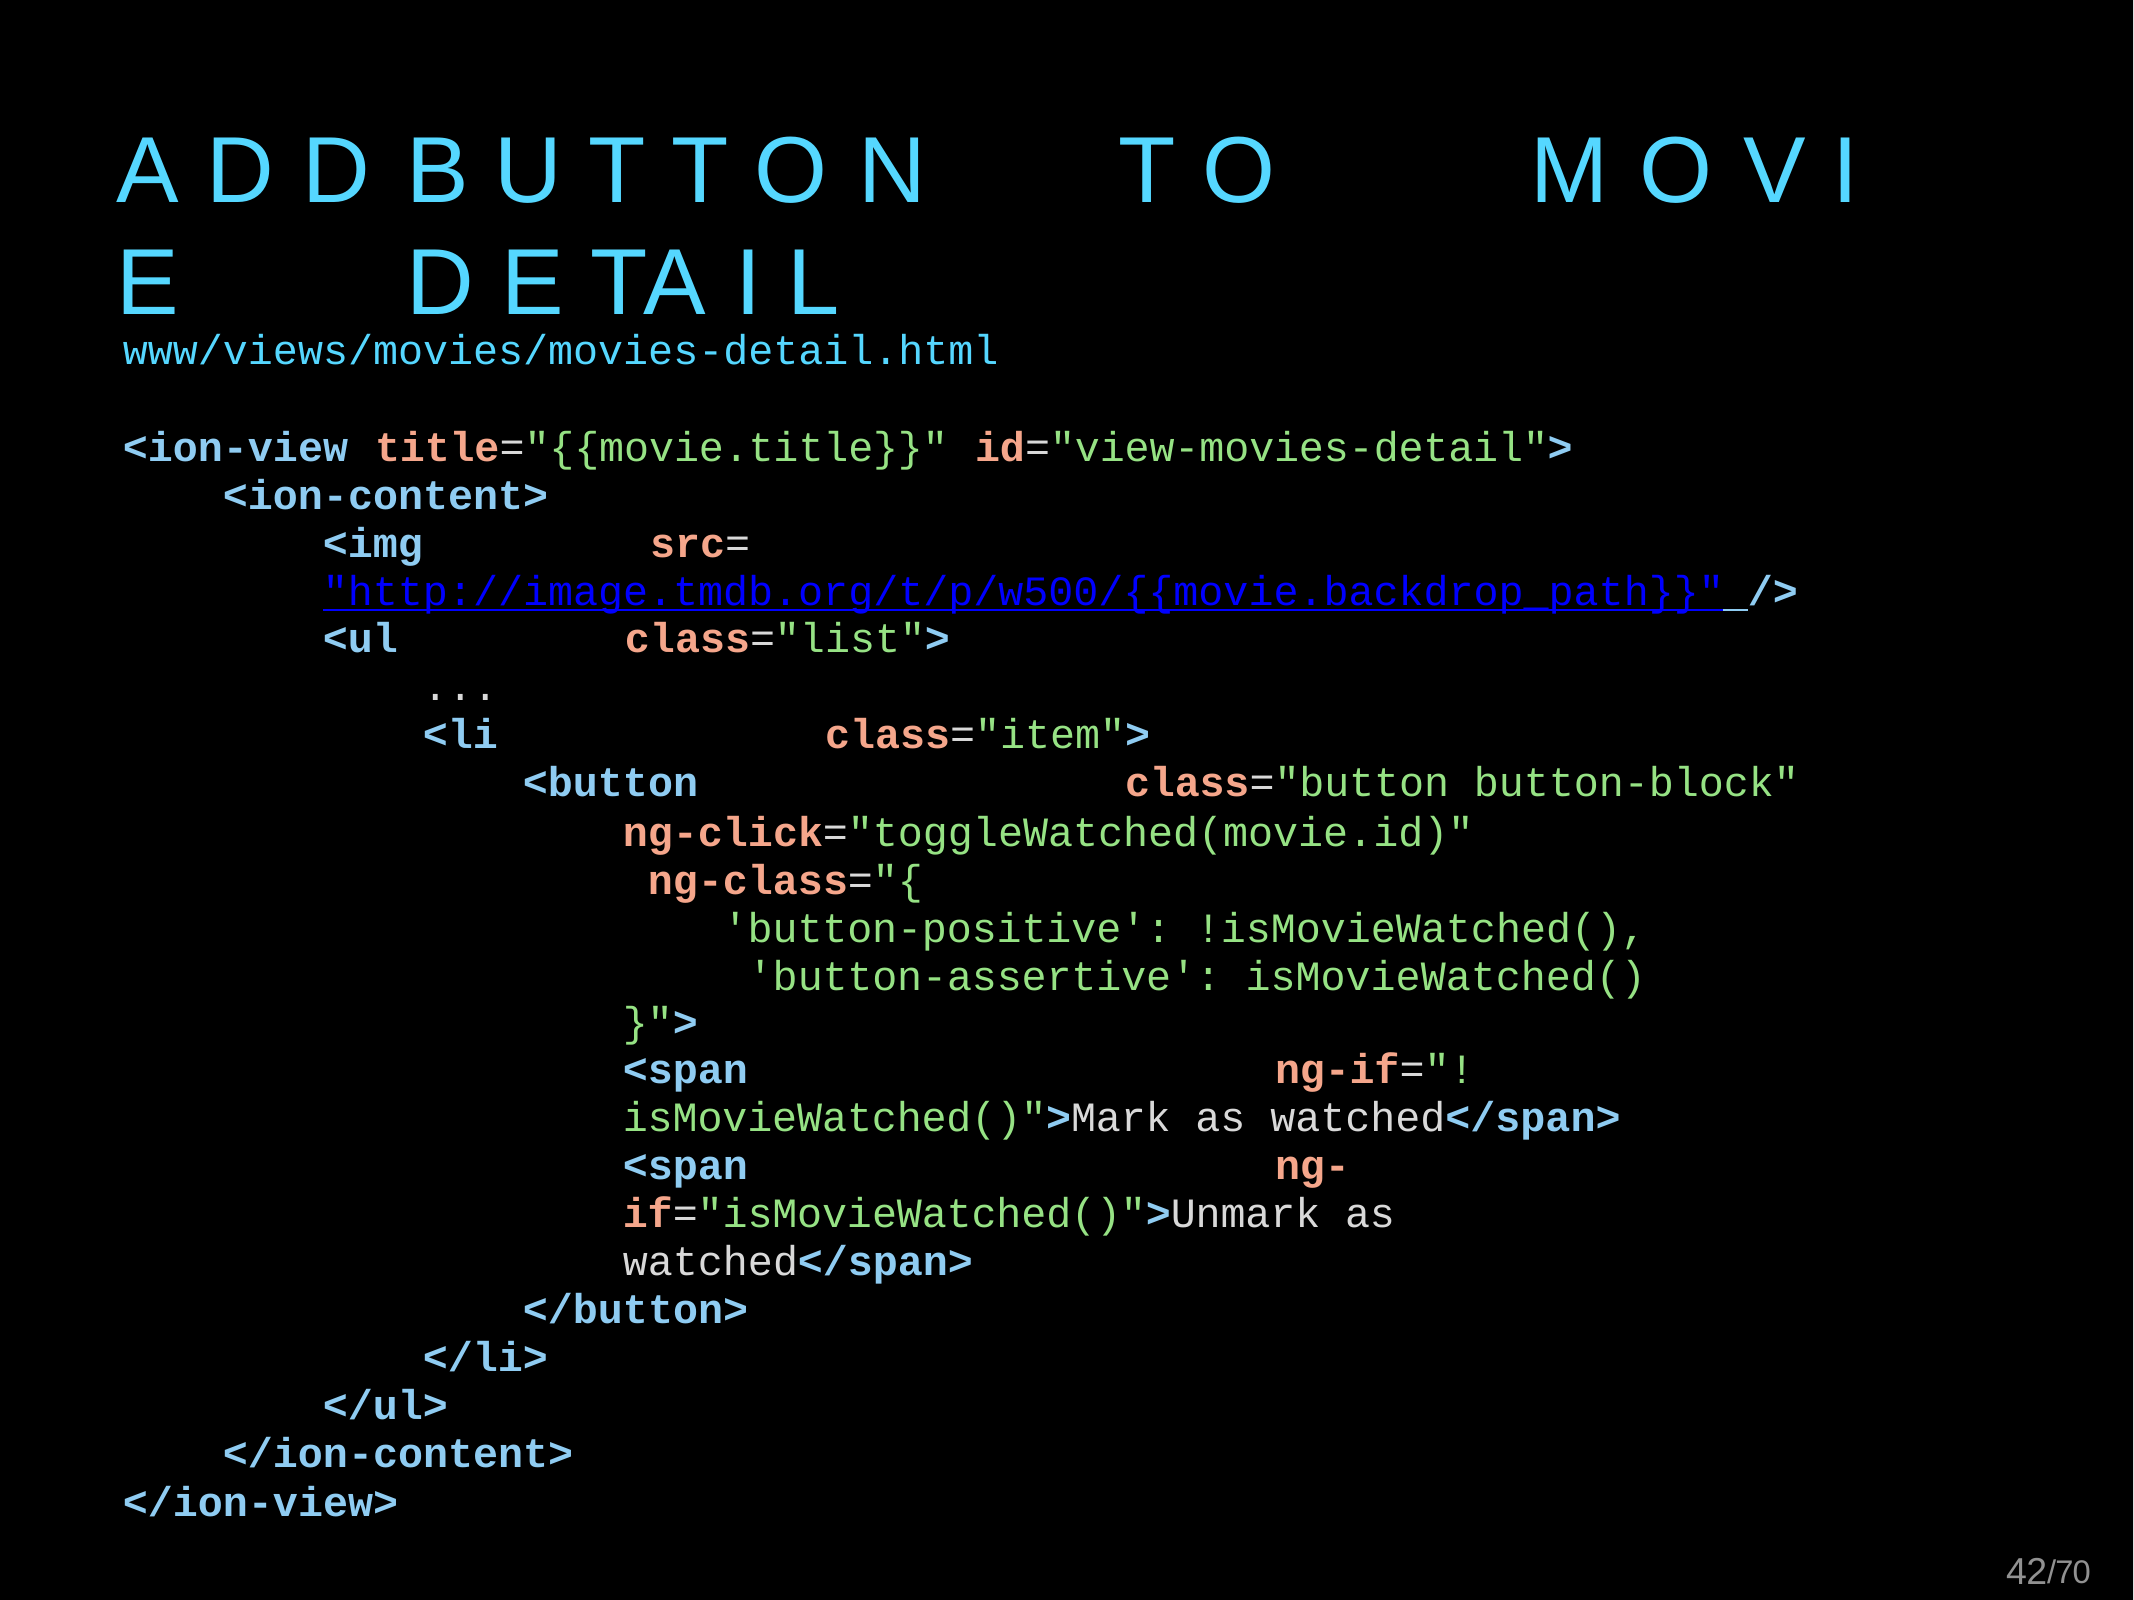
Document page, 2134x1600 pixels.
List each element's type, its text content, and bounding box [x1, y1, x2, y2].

slide_number 42/70 [2001, 1524, 2101, 1600]
title A D D B U T T O N T O M O V I E D E TA I L [114, 106, 1914, 376]
text_box www/views/movies/movies-detail.html <ion-view title="{{movie.title}}" id="view-movies-detail"> <ion-content> <img src="http://image.tmdb.org/t/p/w500/{{movie.backdrop_path}}" /> <ul class="list"> ... <li class="item"> <button class="button button-block" ng-click="toggleWatched(movie.id)" ng-class="{ 'button-positive': !isMovieWatched(), 'button-assertive': isMovieWatched() }"> <span ng-if="!isMovieWatched()">Mark as watched</span> <span ng-if="isMovieWatched()">Unmark as watched</span> </button> </li> </ul> </ion-content> </ion-view> [120, 320, 2026, 1525]
